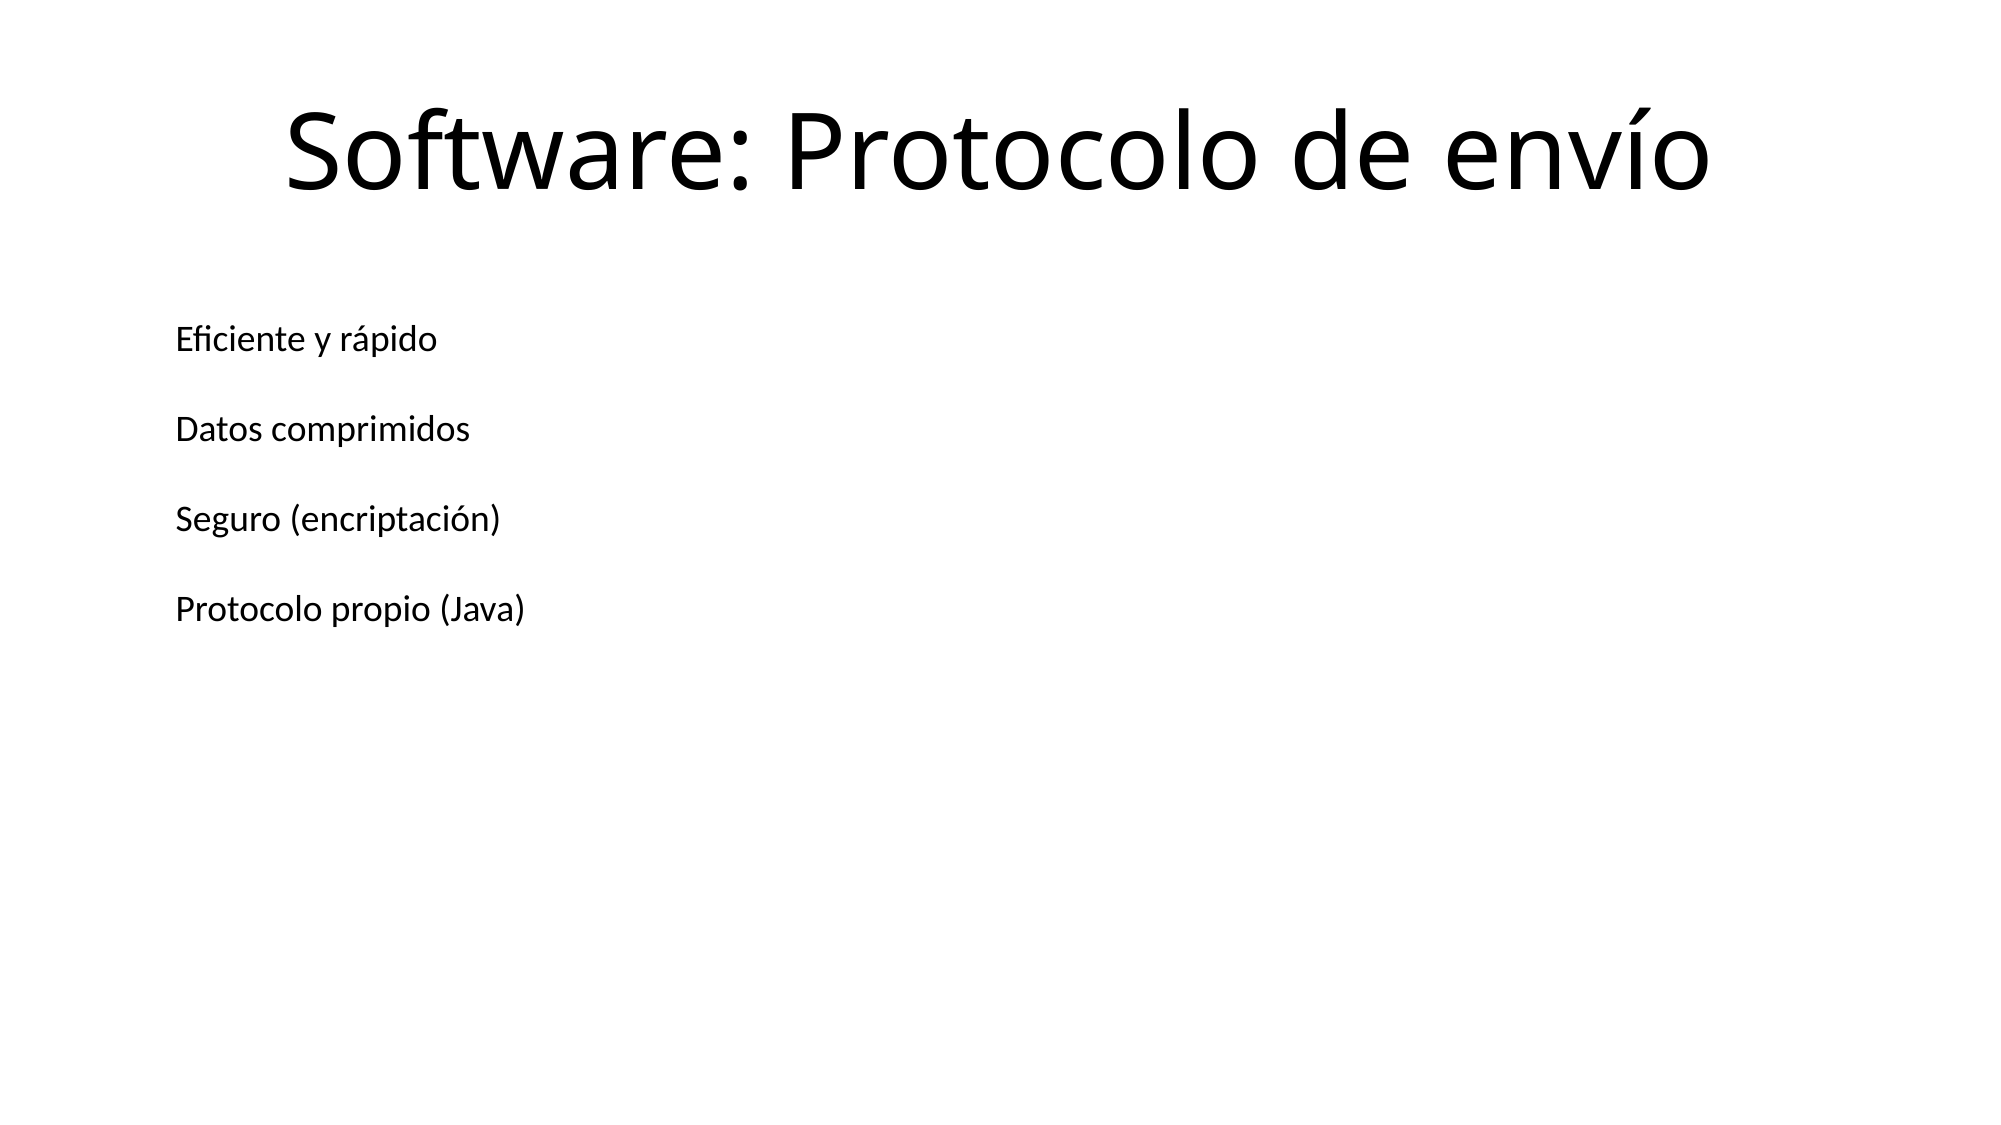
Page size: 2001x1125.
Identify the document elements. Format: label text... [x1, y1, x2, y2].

text_box Eficiente y rápido Datos comprimidos Seguro (encriptación) Protocolo propio (Java) [160, 306, 1266, 637]
title Software: Protocolo de envío [249, 66, 1750, 221]
